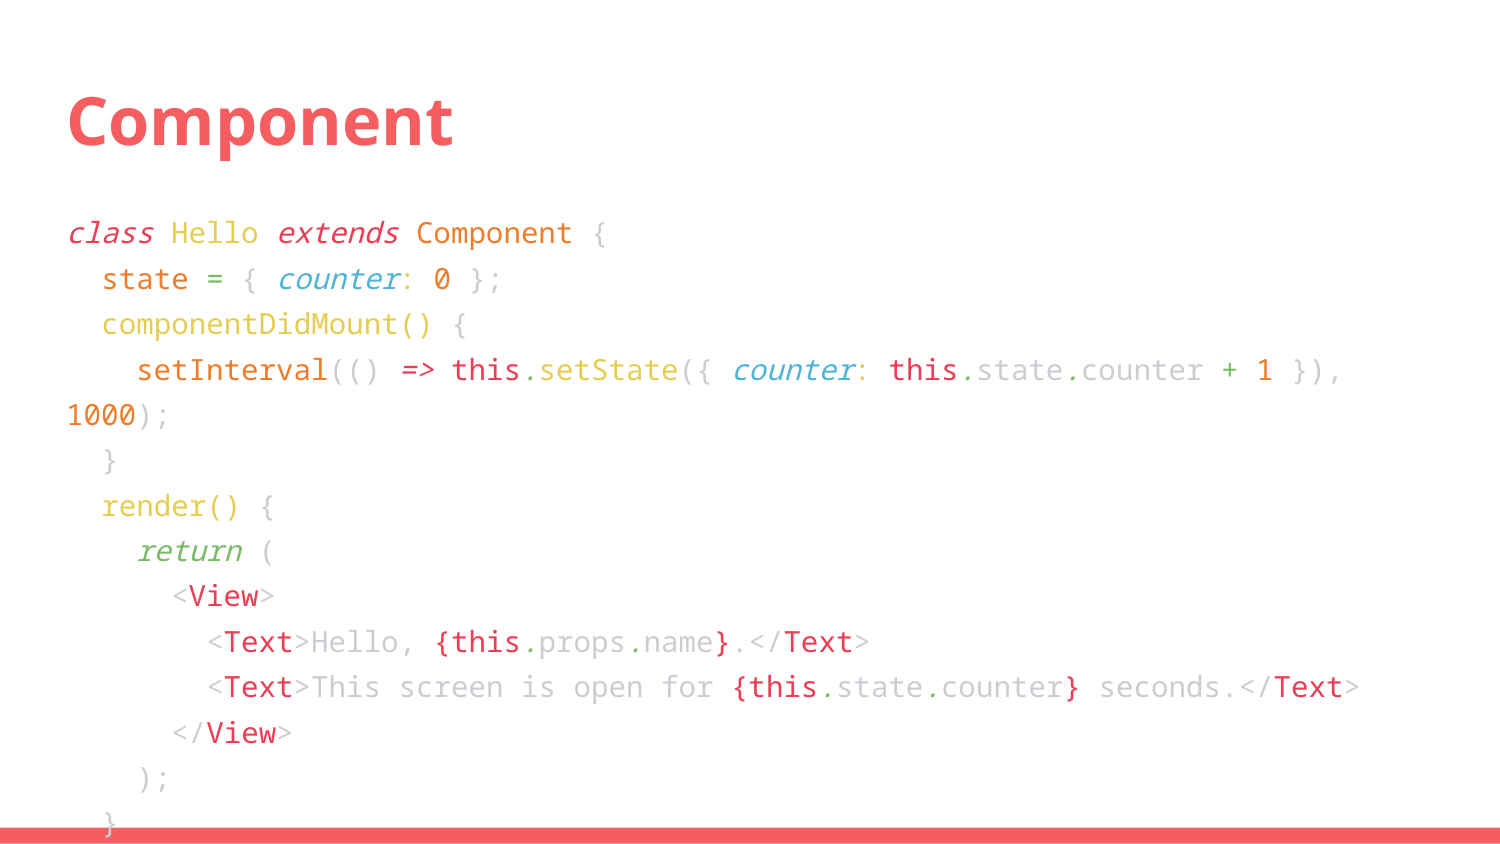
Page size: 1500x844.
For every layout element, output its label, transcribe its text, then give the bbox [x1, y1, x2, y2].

title Component [51, 64, 1449, 167]
list class Hello extends Component { state = { counter: 0 }; componentDidMount() { setInterval(() => this.setState({ counter: this.state.counter + 1 }), 1000); } render() { return ( <View> <Text>Hello, {this.props.name}.</Text> <Text>This screen is open for {this.state.counter} seconds.</Text> </View> ); } } [51, 189, 1449, 750]
